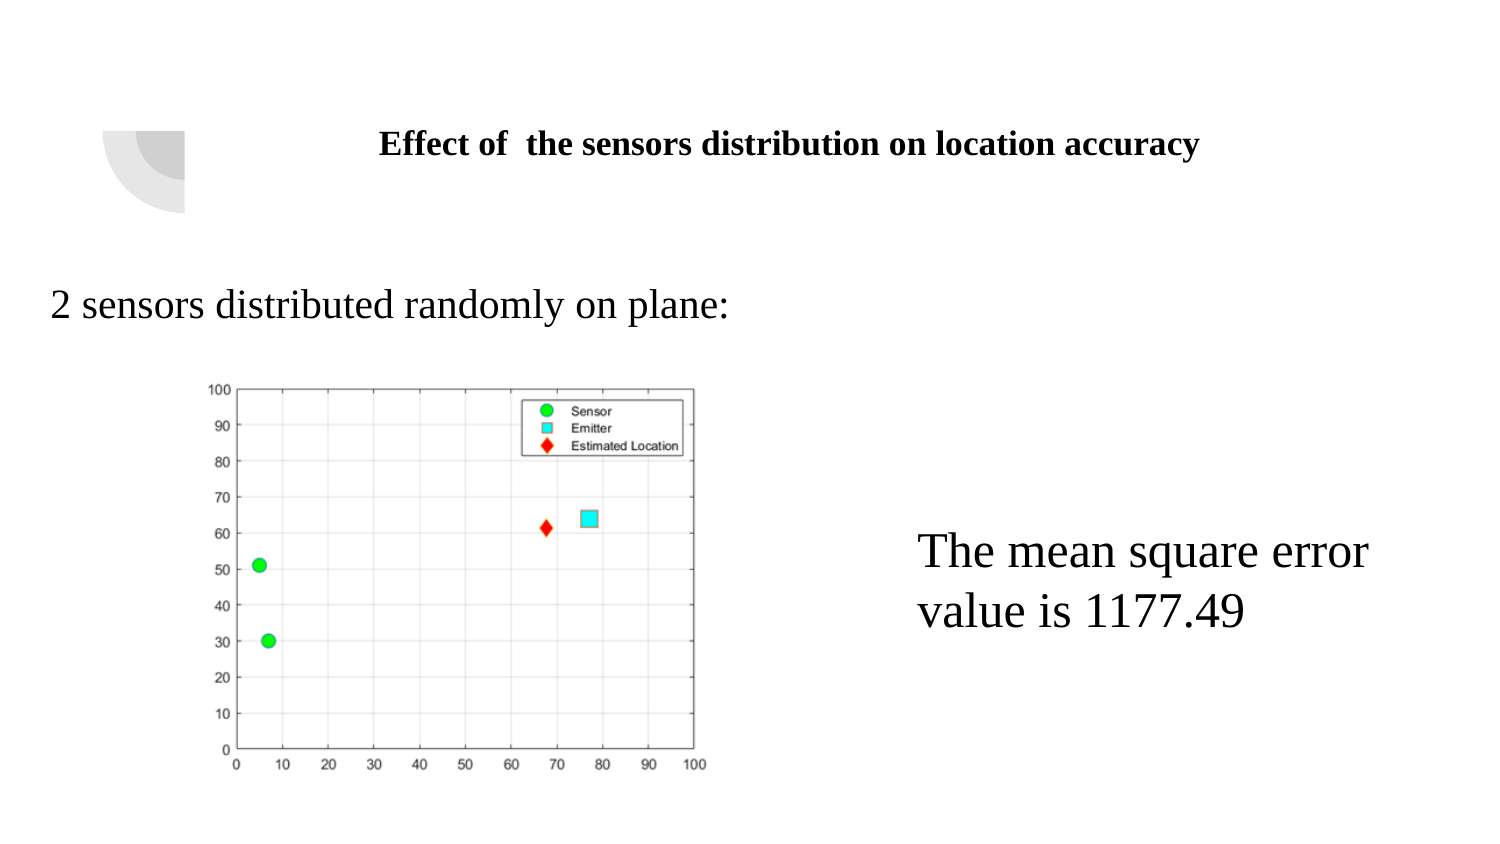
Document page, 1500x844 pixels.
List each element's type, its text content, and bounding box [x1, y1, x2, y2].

text_box The mean square error value is 1177.49 [902, 502, 1395, 653]
list 2 sensors distributed randomly on plane: [35, 265, 993, 353]
title Effect of the sensors distribution on location accuracy [213, 98, 1368, 263]
picture [160, 355, 751, 798]
